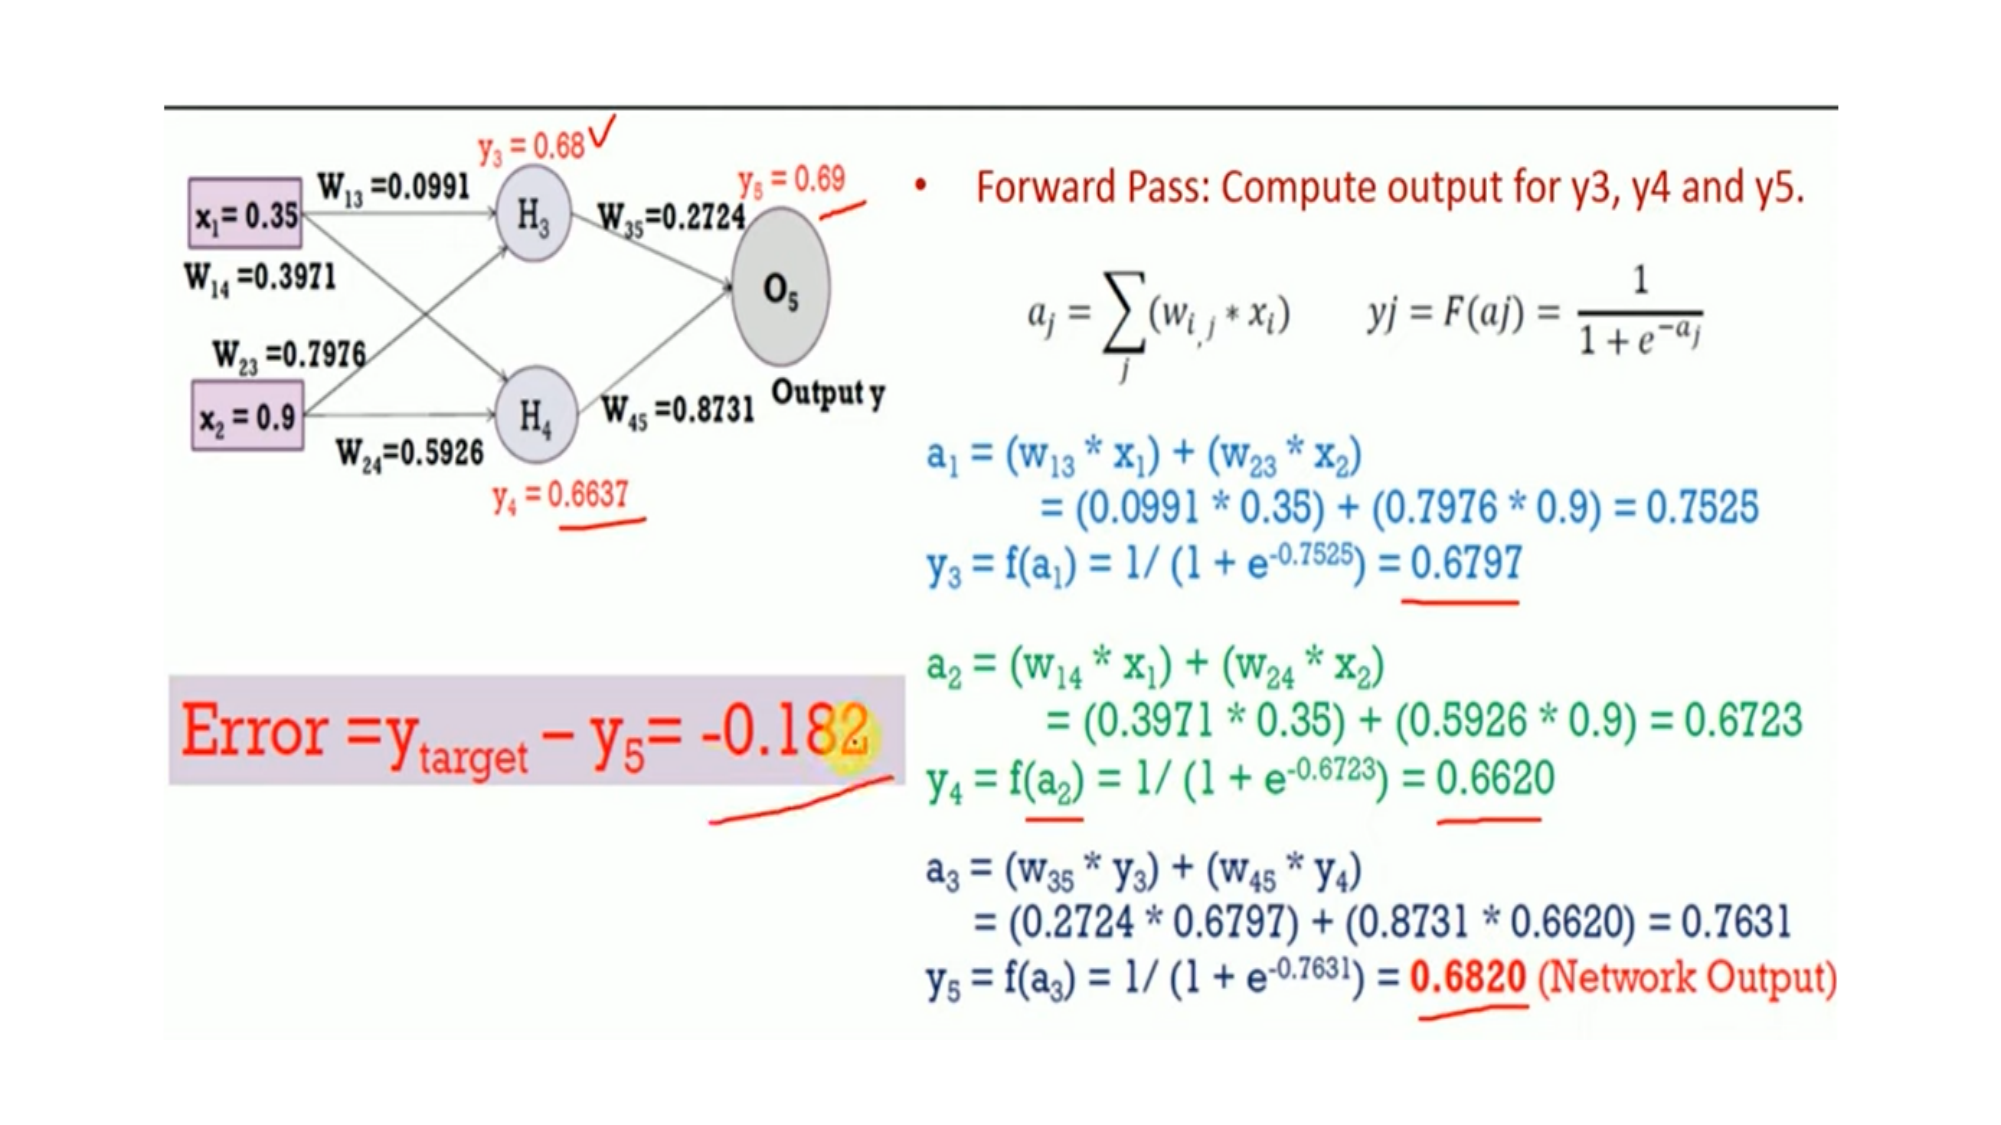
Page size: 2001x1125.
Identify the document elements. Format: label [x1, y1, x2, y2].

list [137, 102, 1863, 1040]
